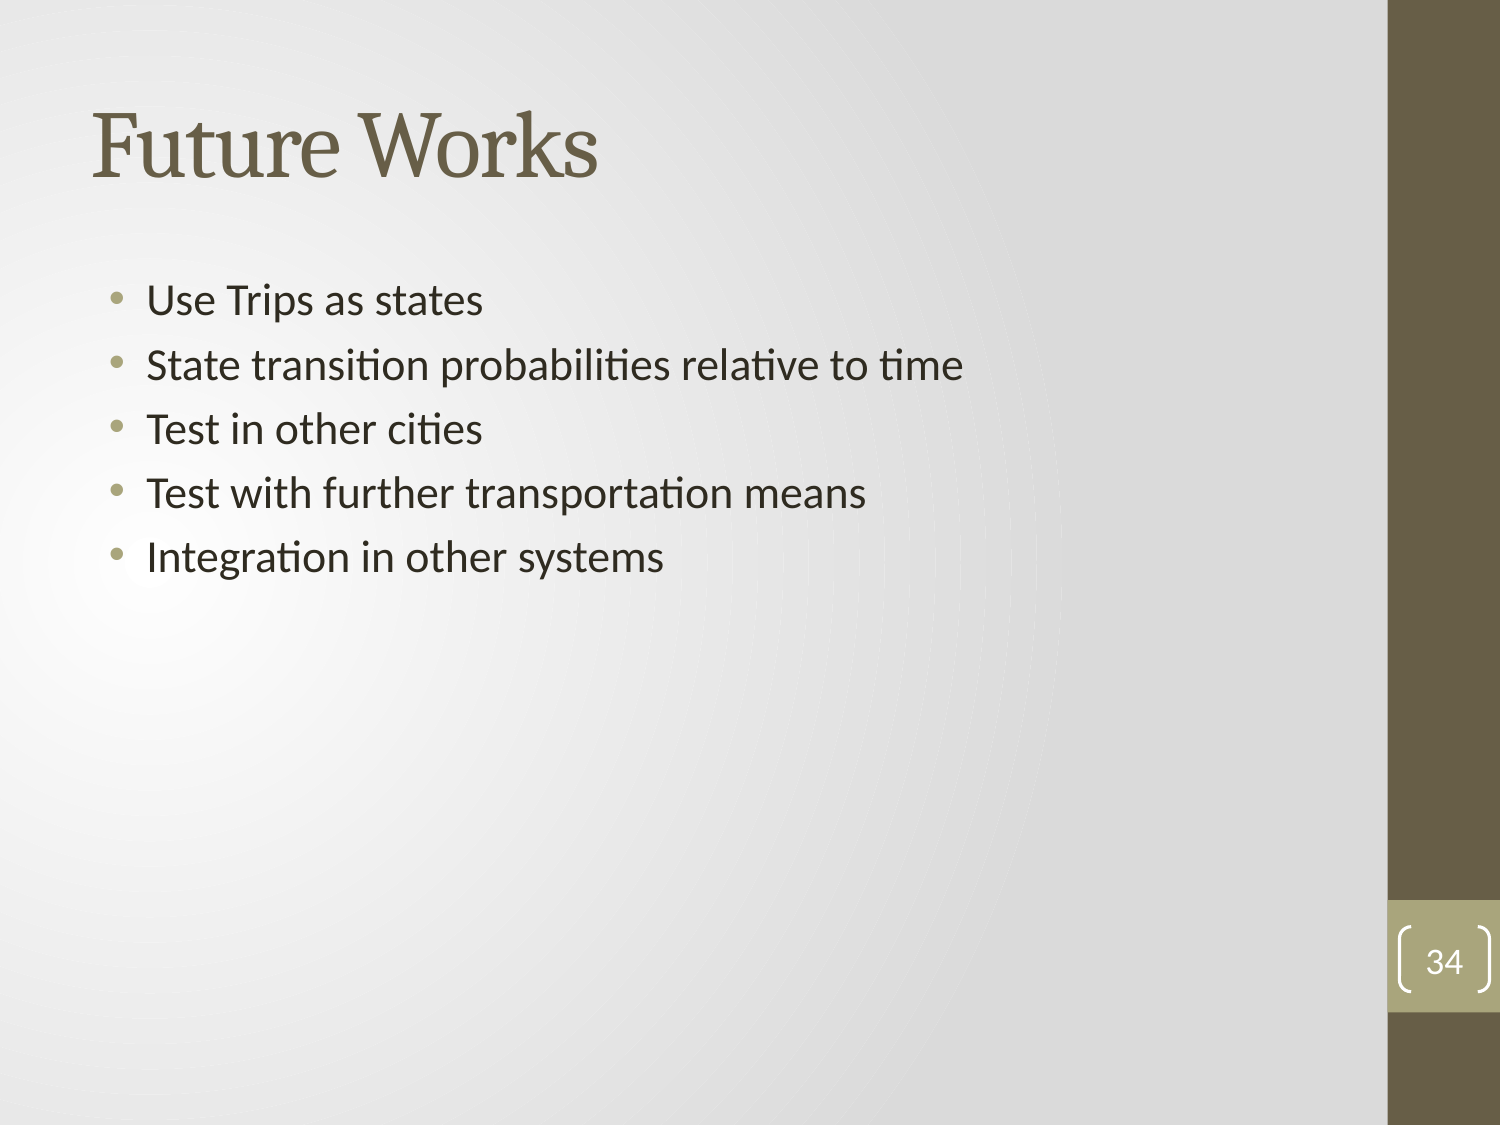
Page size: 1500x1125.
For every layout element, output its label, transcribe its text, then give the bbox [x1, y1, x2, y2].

slide_number 34 [1397, 925, 1492, 994]
title Future Works [75, 45, 1325, 233]
list Use Trips as states State transition probabilities relative to time Test in other cities Test with further transportation means Integration in other systems [75, 262, 1325, 1050]
